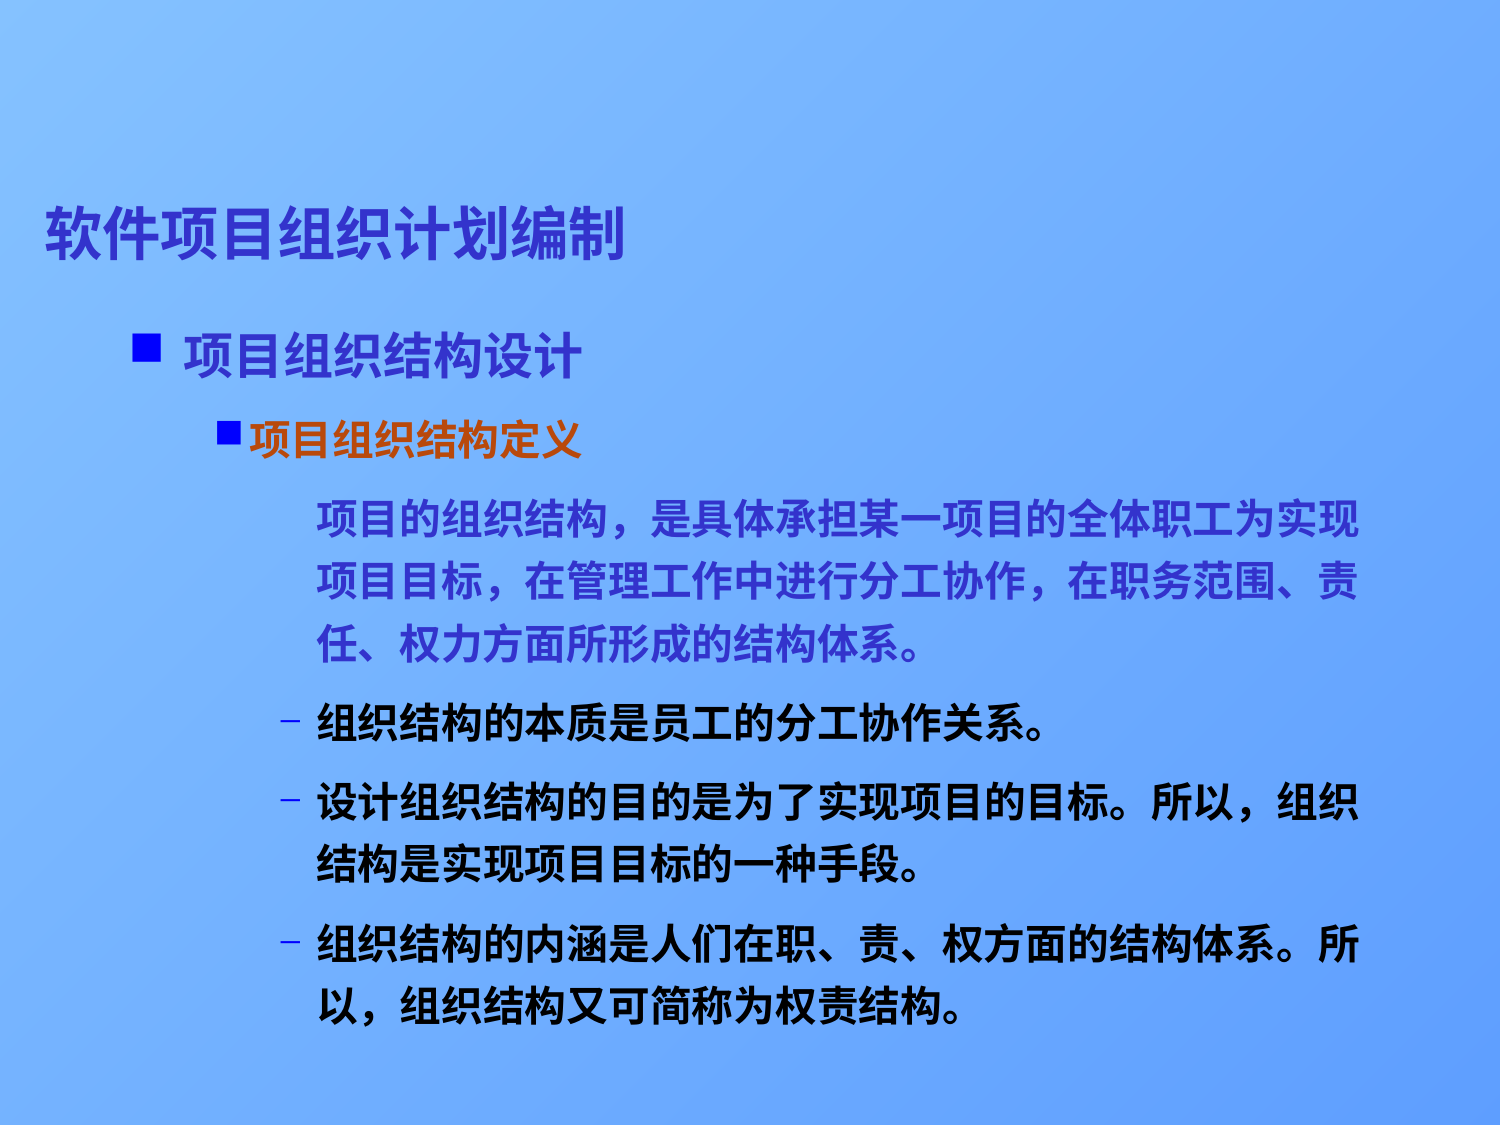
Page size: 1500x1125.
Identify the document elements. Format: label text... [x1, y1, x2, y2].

list 项目组织结构设计 项目组织结构定义 项目的组织结构，是具体承担某一项目的全体职工为实现项目目标，在管理工作中进行分工协作，在职务范围、责任、权力方面所形成的结构体系。 组织结构的本质是员工的分工协作关系。 设计组织结构的目的是为了实现项目的目标。所以，组织结构是实现项目目标的一种手段。 组织结构的内涵是人们在职、责、权方面的结构体系。所以，组织结构又可简称为权责结构。 [112, 314, 1412, 1071]
title 软件项目组织计划编制 [29, 172, 1471, 291]
